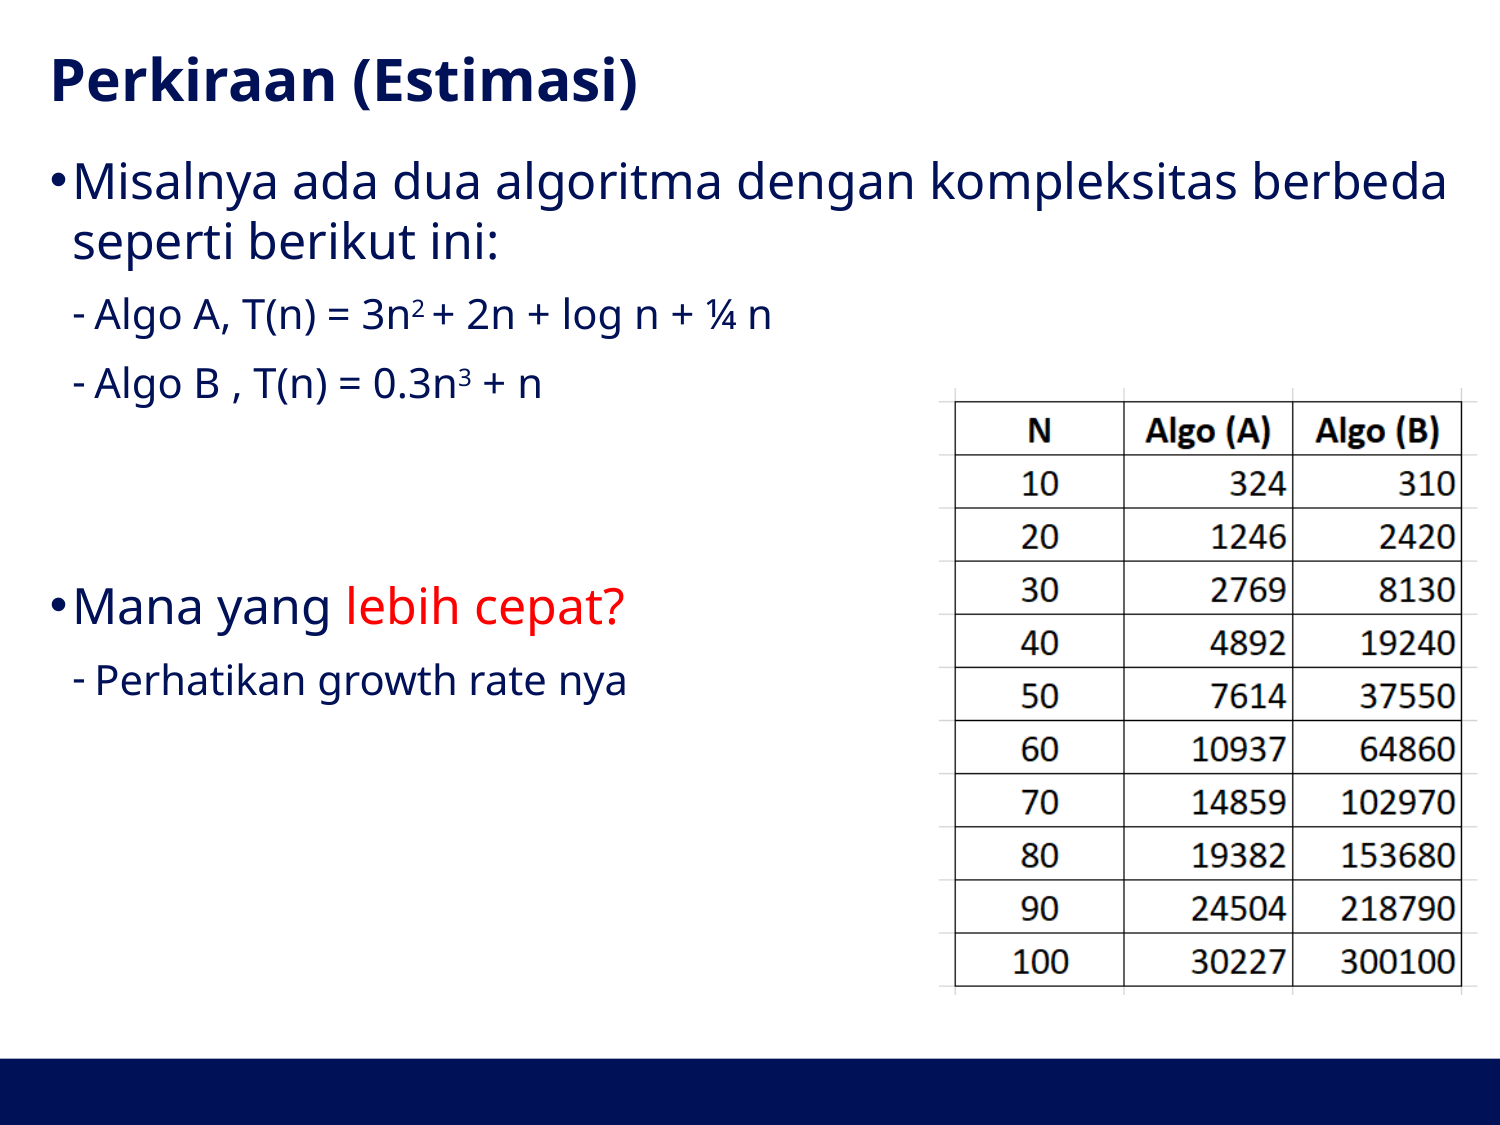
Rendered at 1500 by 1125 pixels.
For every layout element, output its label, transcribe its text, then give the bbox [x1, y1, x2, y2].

title Perkiraan (Estimasi) [49, 42, 1451, 114]
picture [938, 387, 1478, 995]
list Misalnya ada dua algoritma dengan kompleksitas berbeda seperti berikut ini: Algo A, T(n) = 3n2 + 2n + log n + ¼ n Algo B , T(n) = 0.3n3 + n Mana yang lebih cepat? Perhatikan growth rate nya [49, 149, 1451, 1059]
